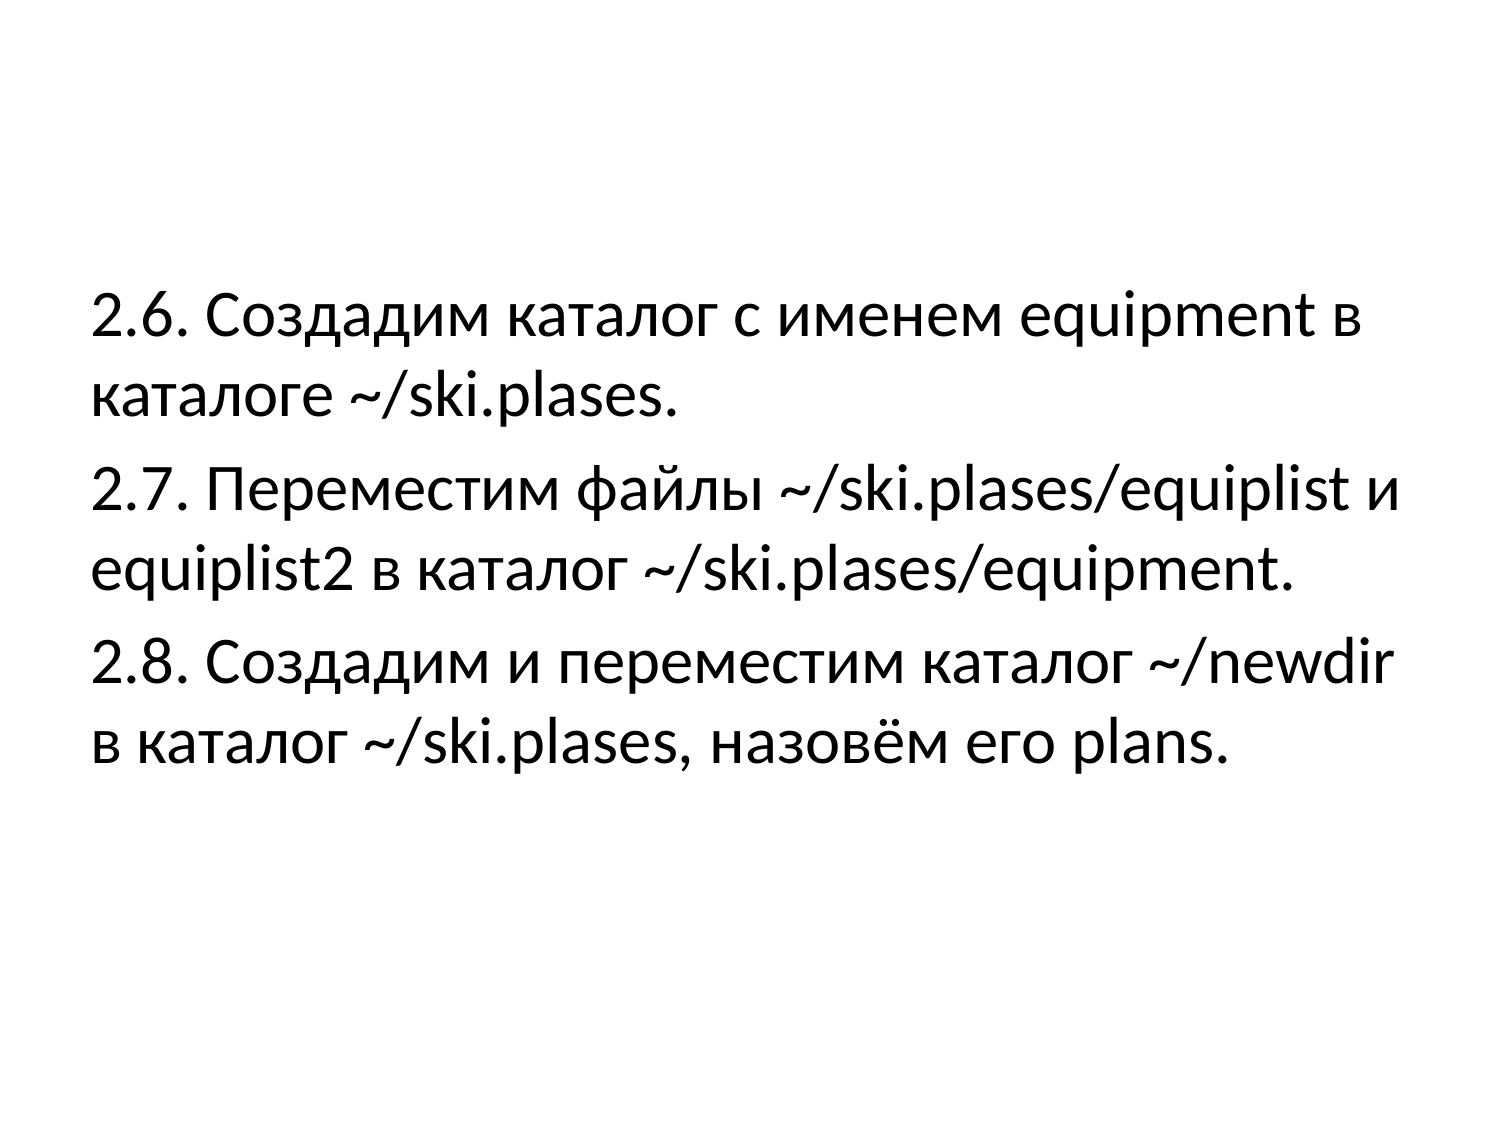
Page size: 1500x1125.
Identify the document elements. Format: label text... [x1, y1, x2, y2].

list 2.6. Создадим каталог с именем equipment в каталоге ~/ski.plases. 2.7. Переместим файлы ~/ski.plases/equiplist и equiplist2 в каталог ~/ski.plases/equipment. 2.8. Создадим и переместим каталог ~/newdir в каталог ~/ski.plases, назовём его plans. [75, 262, 1425, 1005]
